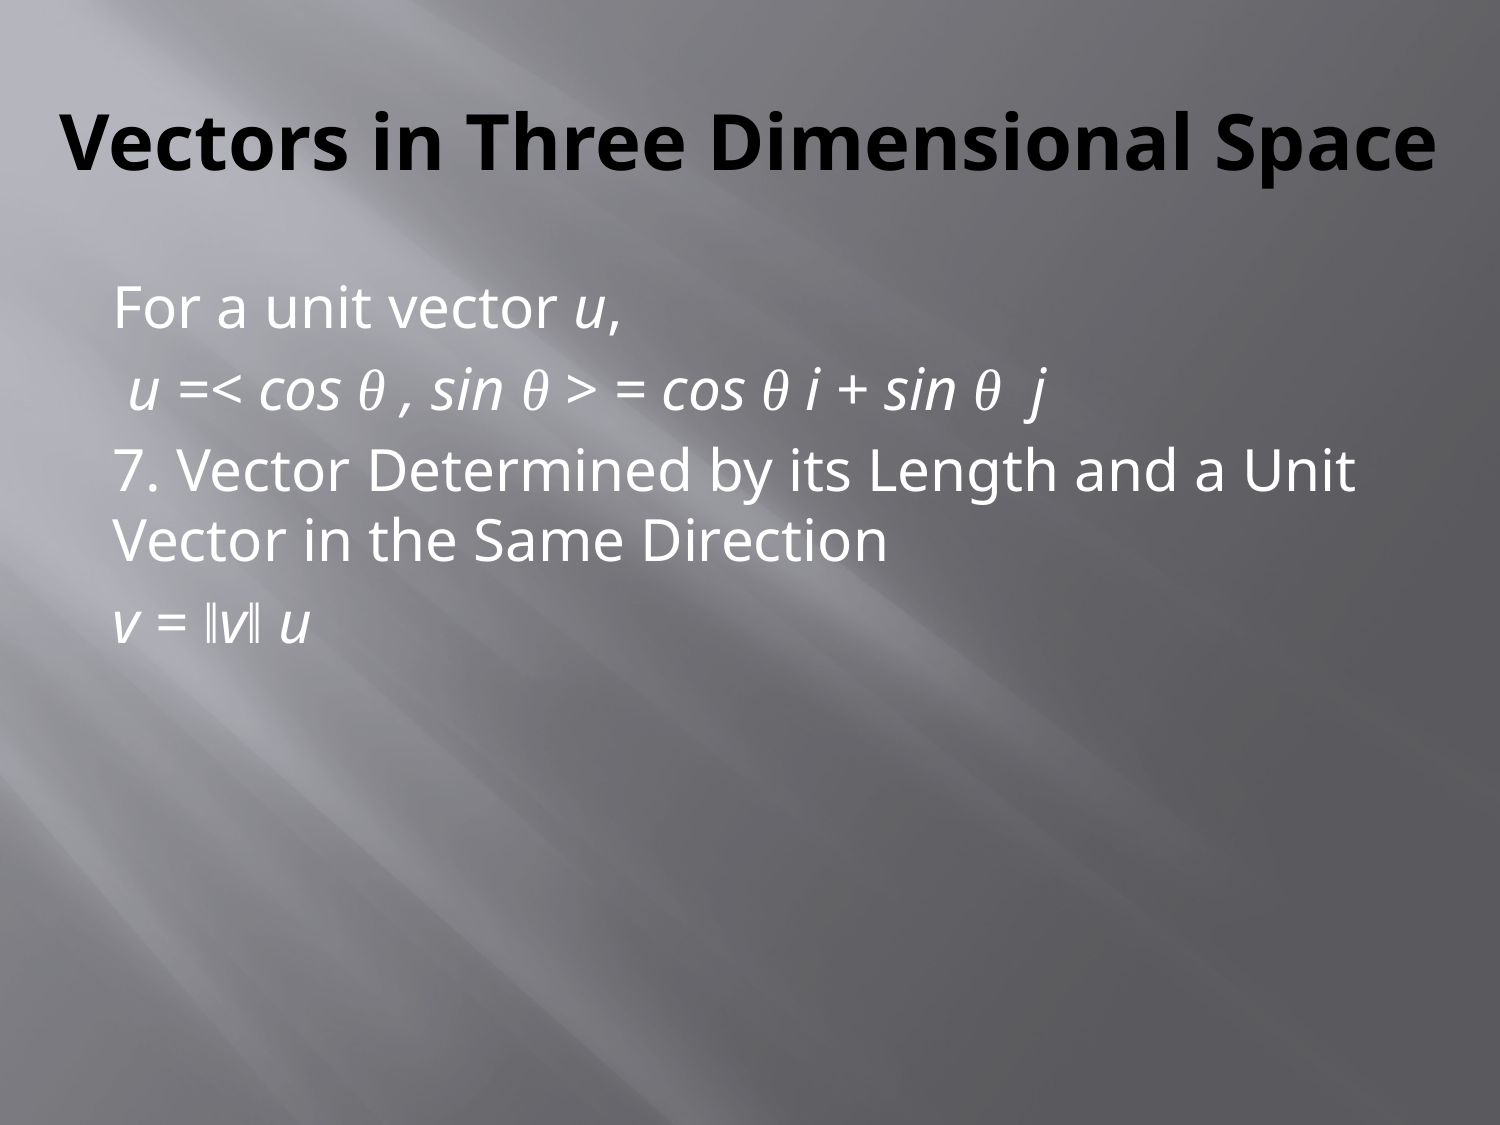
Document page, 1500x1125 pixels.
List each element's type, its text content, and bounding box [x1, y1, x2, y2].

list For a unit vector u, u =< cos θ , sin θ > = cos θ i + sin θ j 7. Vector Determined by its Length and a Unit Vector in the Same Direction v = ǁvǁ u [75, 262, 1425, 1035]
title Vectors in Three Dimensional Space [0, 45, 1500, 233]
